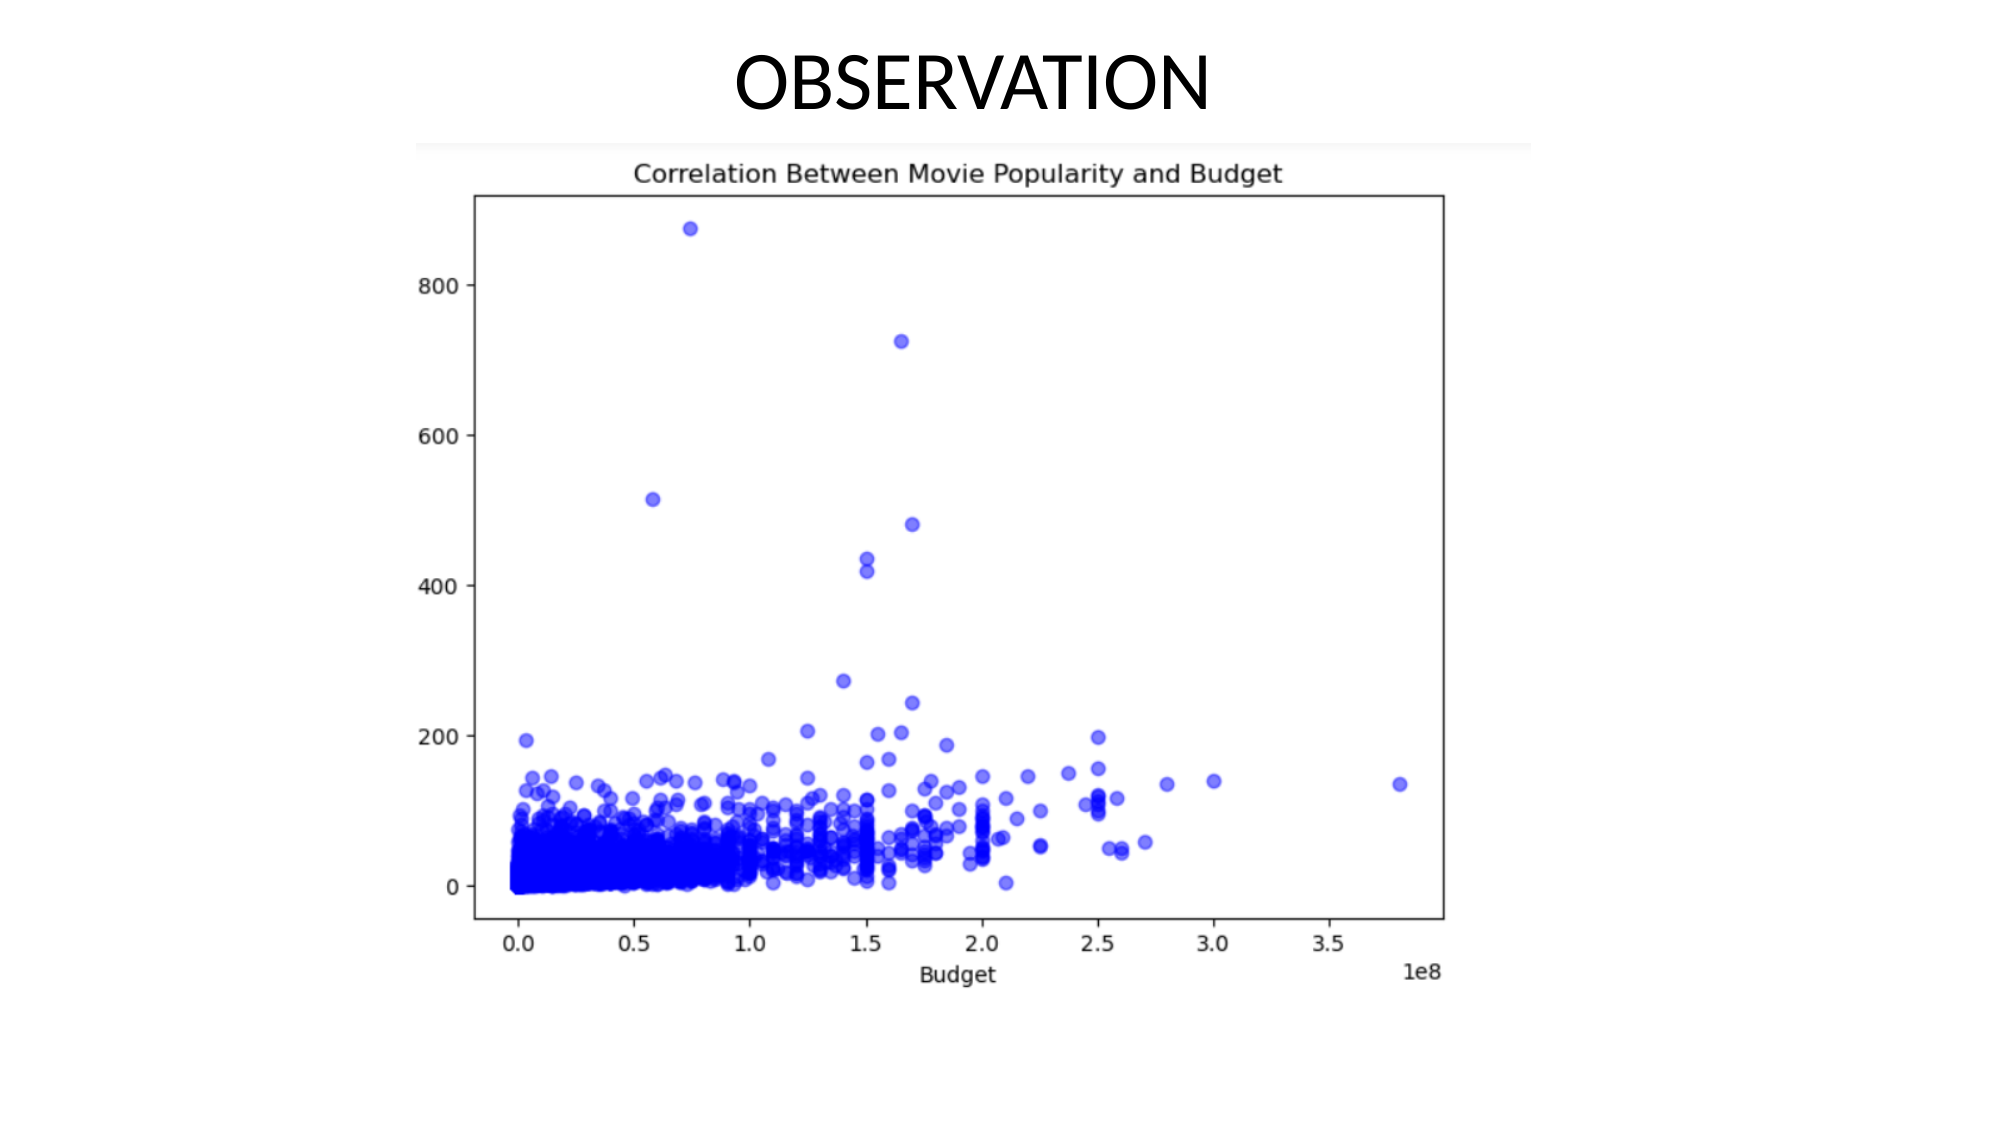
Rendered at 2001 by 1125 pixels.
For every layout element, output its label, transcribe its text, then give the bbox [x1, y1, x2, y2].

picture [416, 143, 1531, 997]
text_box OBSERVATION [0, 18, 1974, 134]
